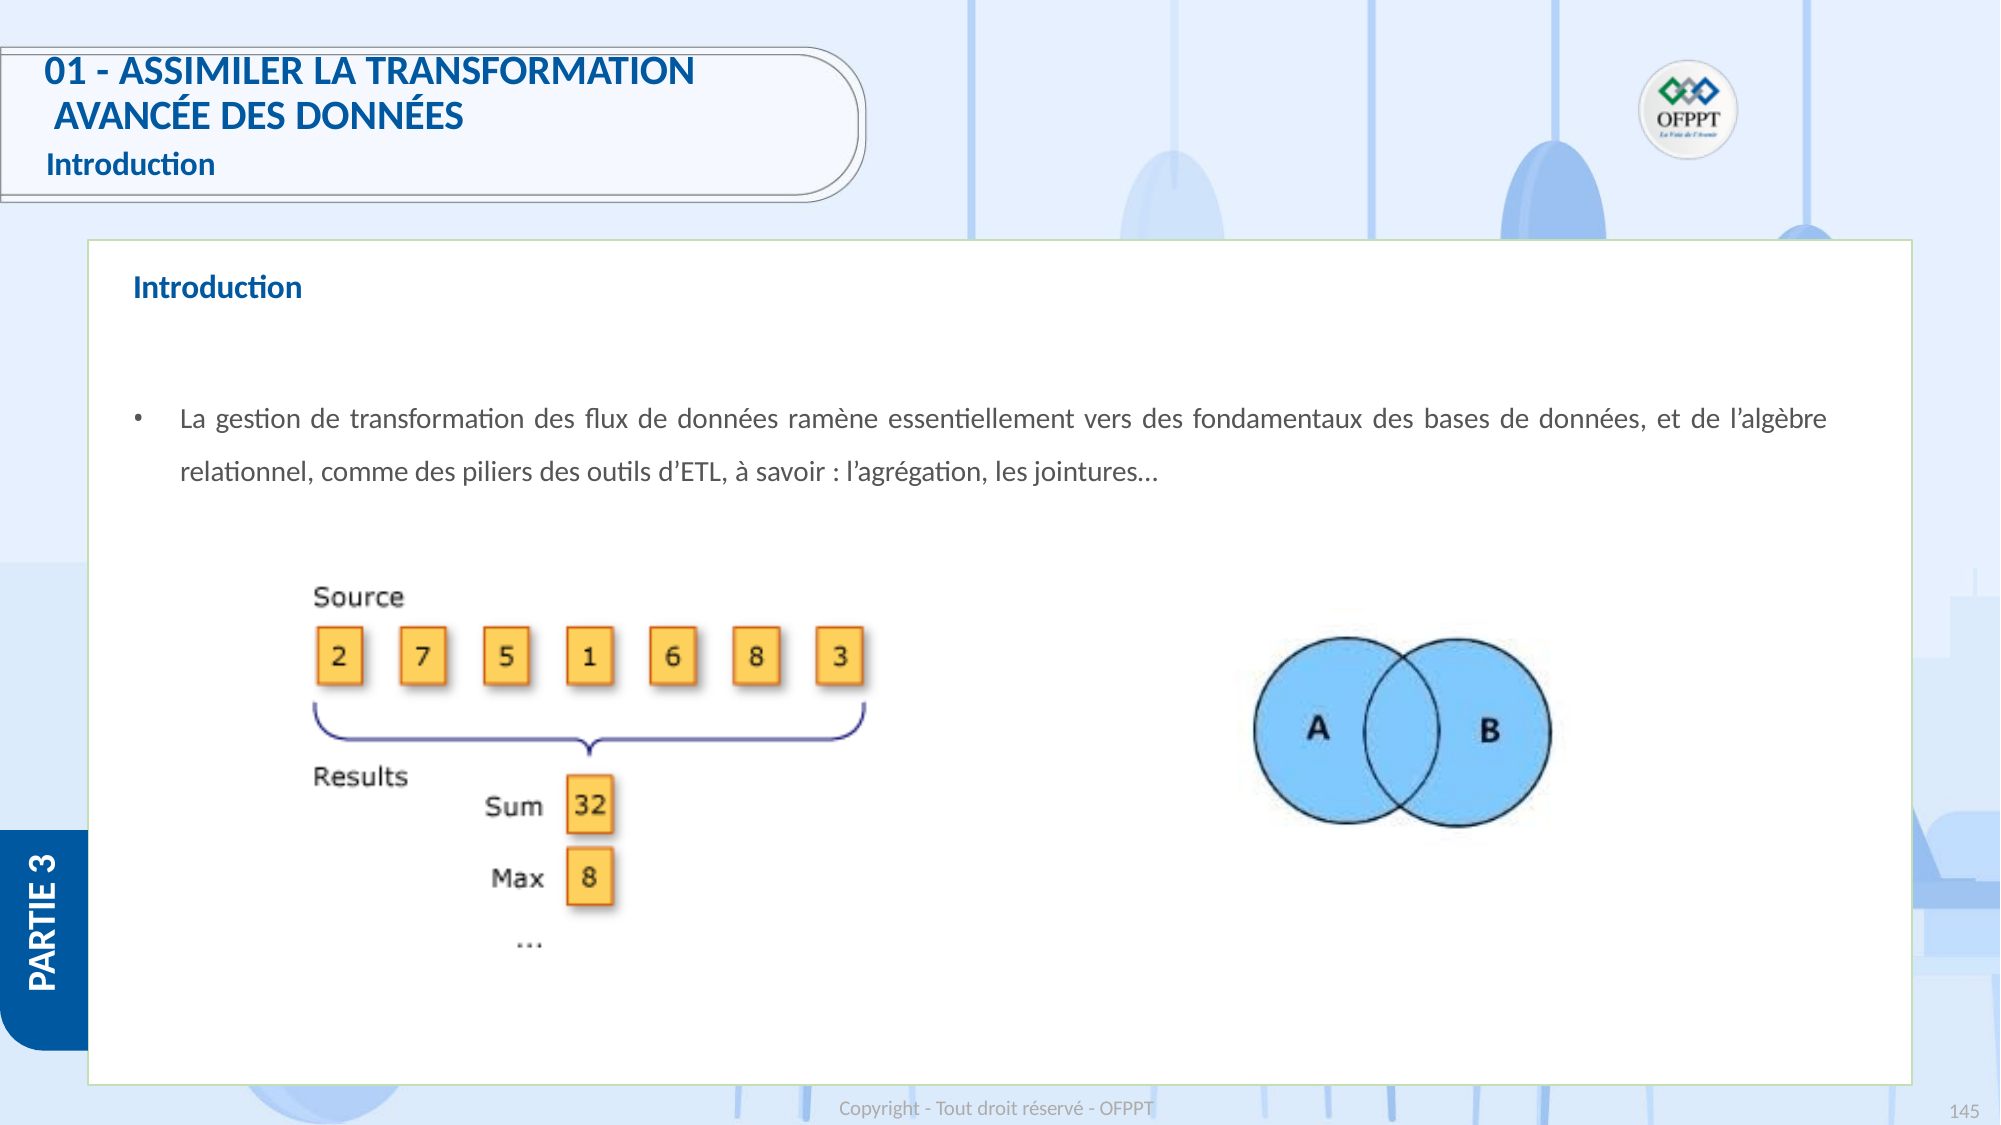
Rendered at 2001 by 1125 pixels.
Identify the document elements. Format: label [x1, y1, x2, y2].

text_box [0, 239, 1913, 1087]
picture [0, 0, 2000, 1125]
text_box [303, 583, 1611, 956]
